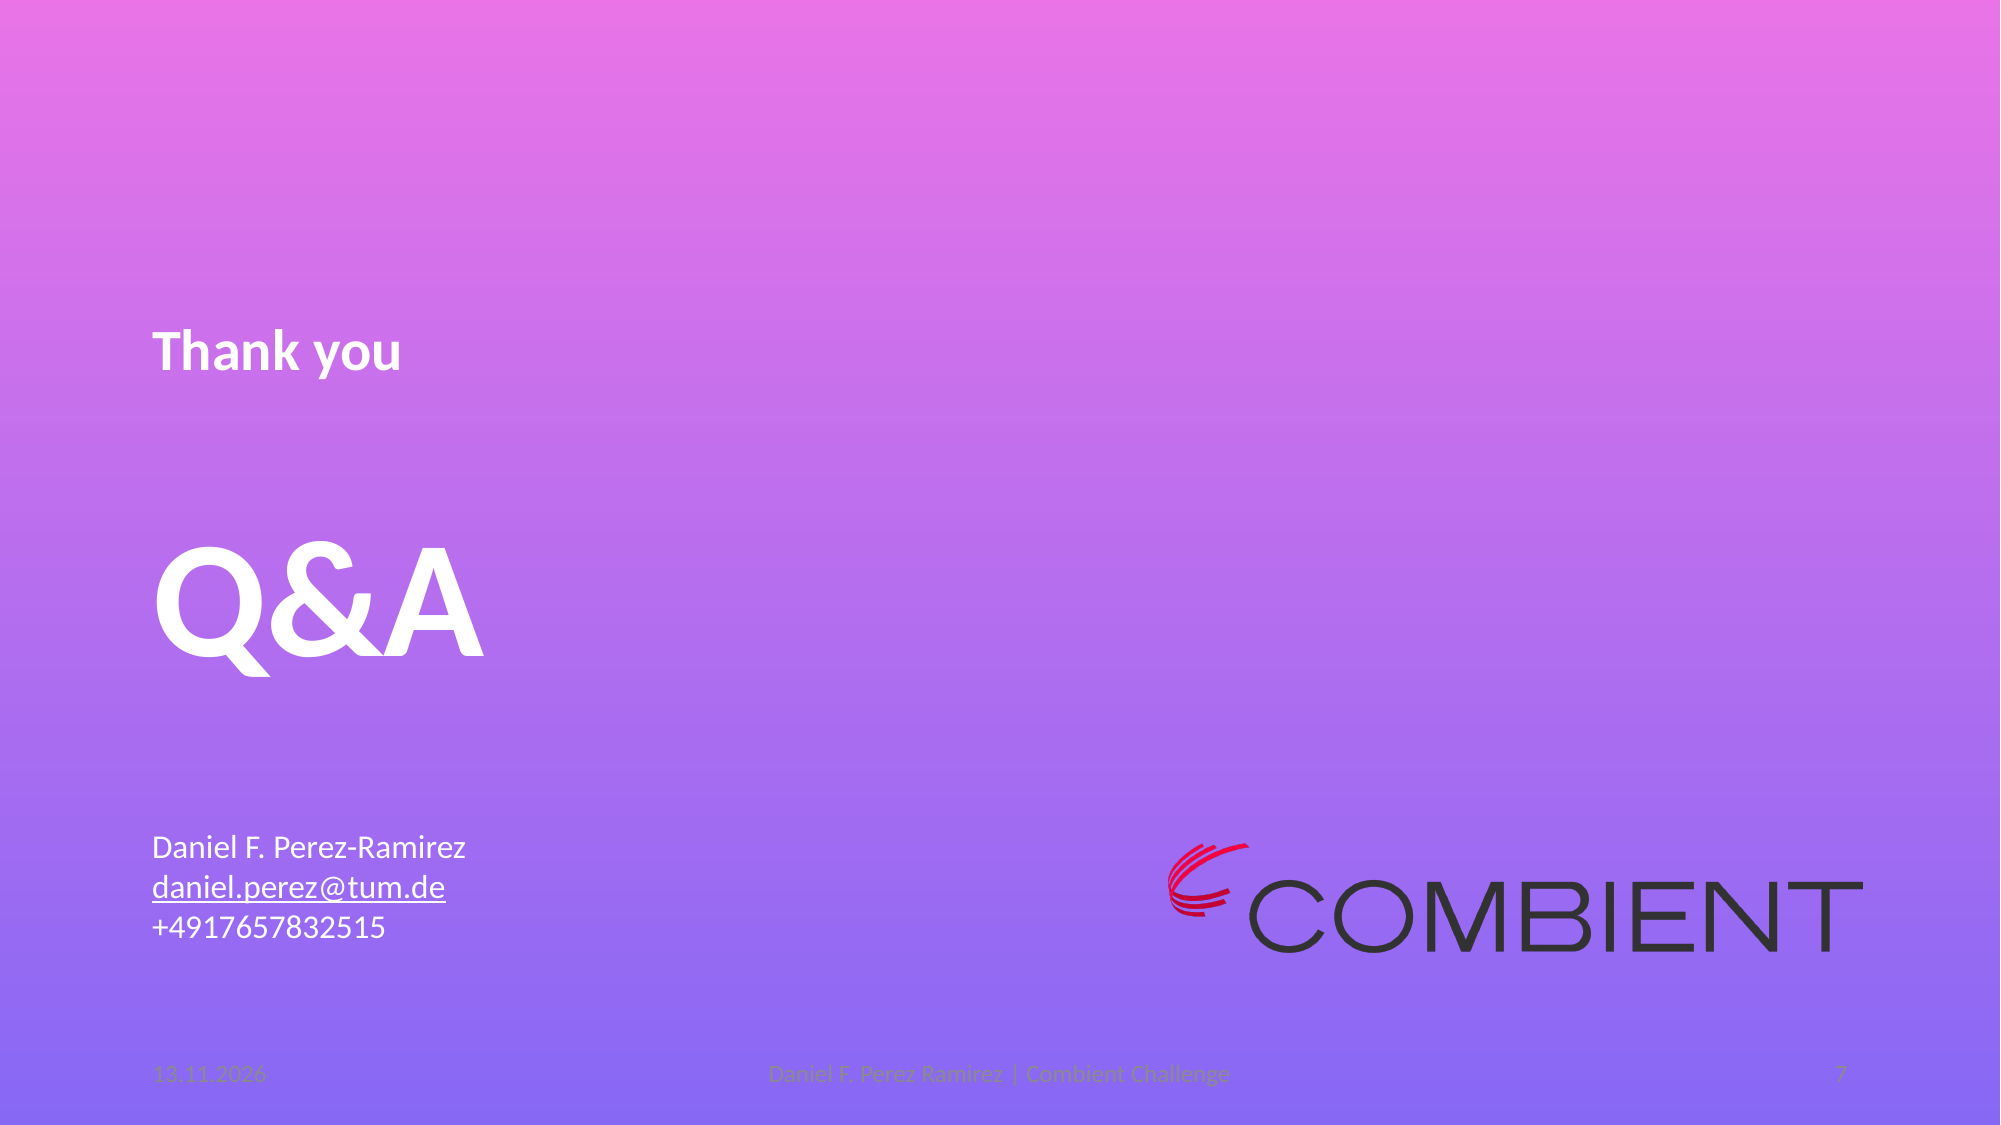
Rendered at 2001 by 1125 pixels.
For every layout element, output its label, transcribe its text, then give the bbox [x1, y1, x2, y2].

picture [1168, 843, 1863, 953]
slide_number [137, 1042, 588, 1103]
slide_number 7 [1412, 1042, 1863, 1103]
text_box Q&A Daniel F. Perez-Ramirez daniel.perez@tum.de +4917657832515 [137, 482, 1128, 953]
footer Daniel F. Perez Ramirez | Combient Challenge [662, 1042, 1338, 1103]
